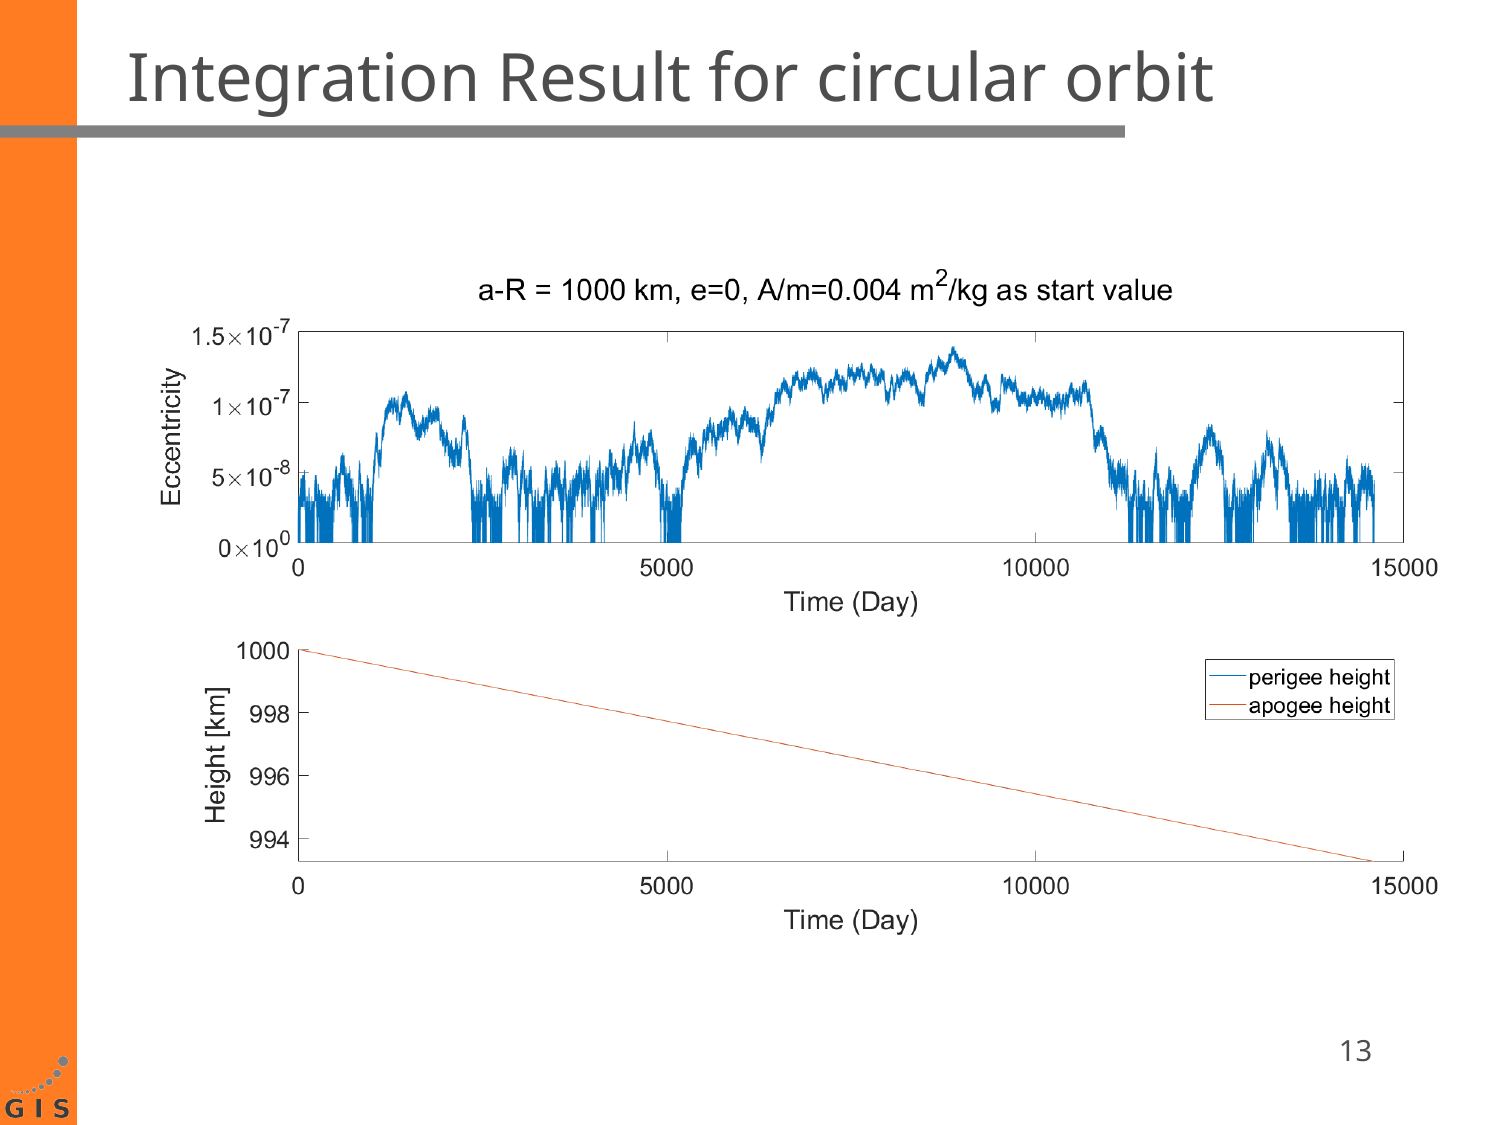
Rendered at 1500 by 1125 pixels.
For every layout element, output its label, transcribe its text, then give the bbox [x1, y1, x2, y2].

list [112, 255, 1500, 952]
title Integration Result for circular orbit [112, 37, 1388, 113]
slide_number 13 [1074, 1024, 1388, 1101]
picture [5, 1056, 69, 1118]
